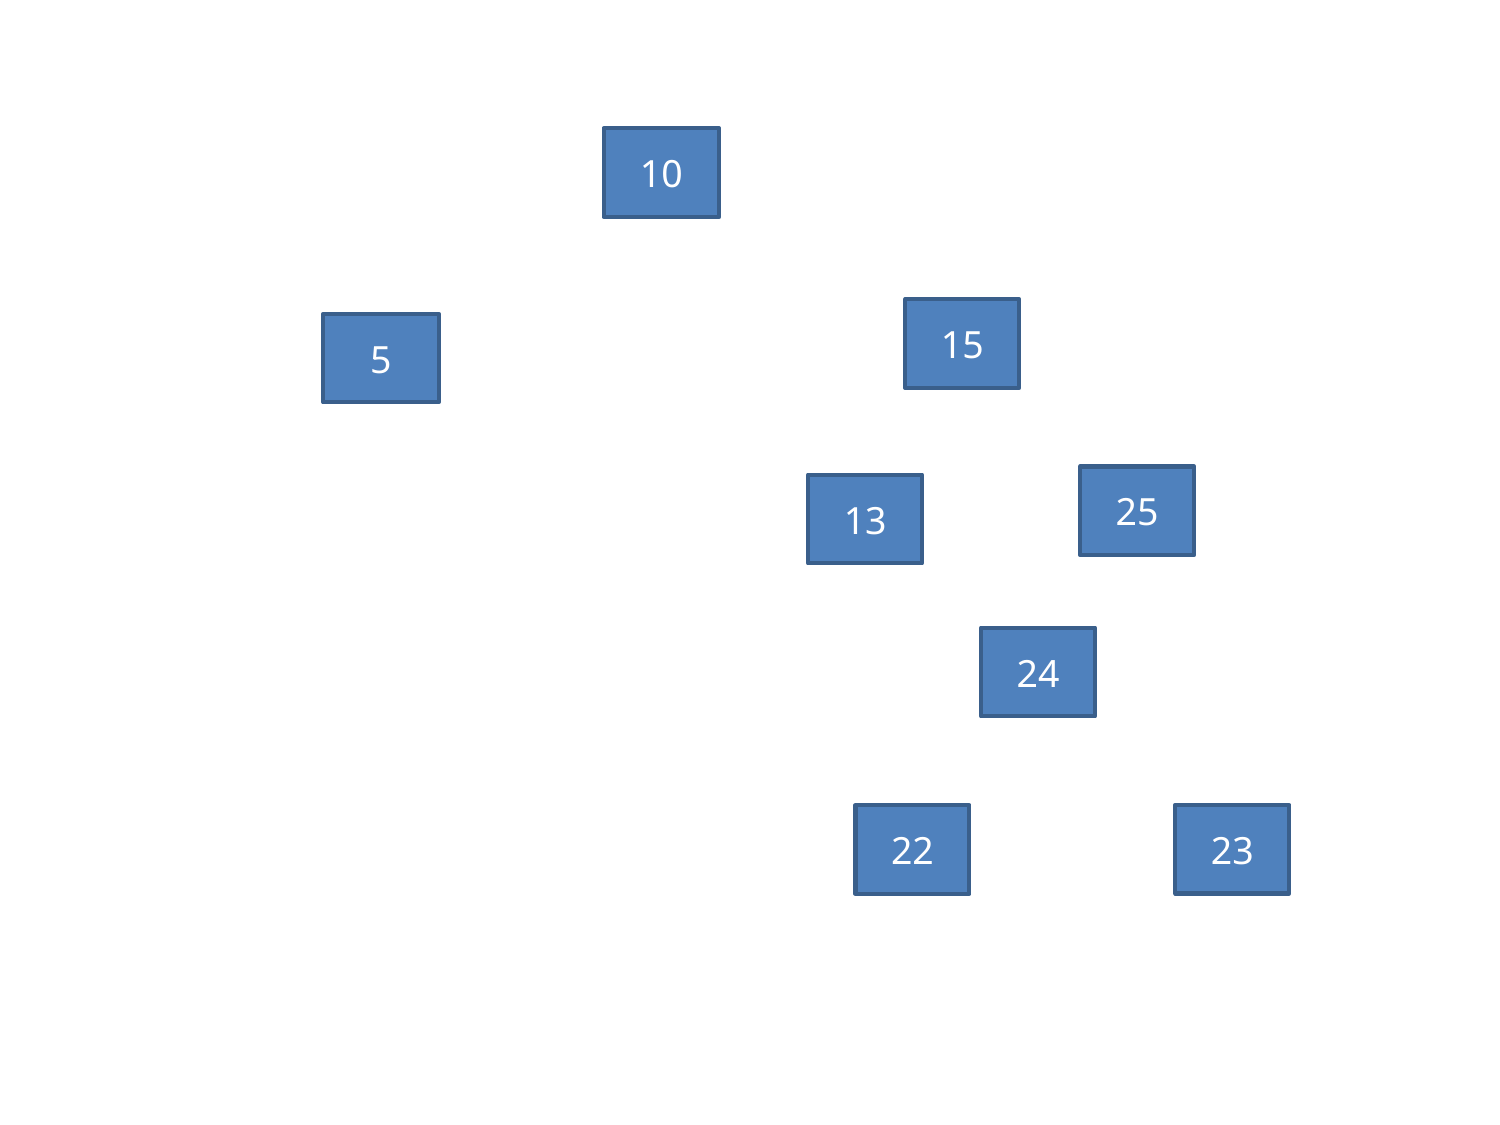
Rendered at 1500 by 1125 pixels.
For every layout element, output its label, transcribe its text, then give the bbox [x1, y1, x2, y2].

text_box 10 [602, 126, 721, 219]
text_box 24 [979, 626, 1097, 718]
text_box 5 [321, 312, 441, 404]
text_box 22 [853, 803, 971, 896]
text_box 13 [806, 473, 924, 565]
text_box 25 [1078, 464, 1196, 557]
text_box 23 [1173, 803, 1291, 896]
text_box 15 [903, 297, 1021, 390]
